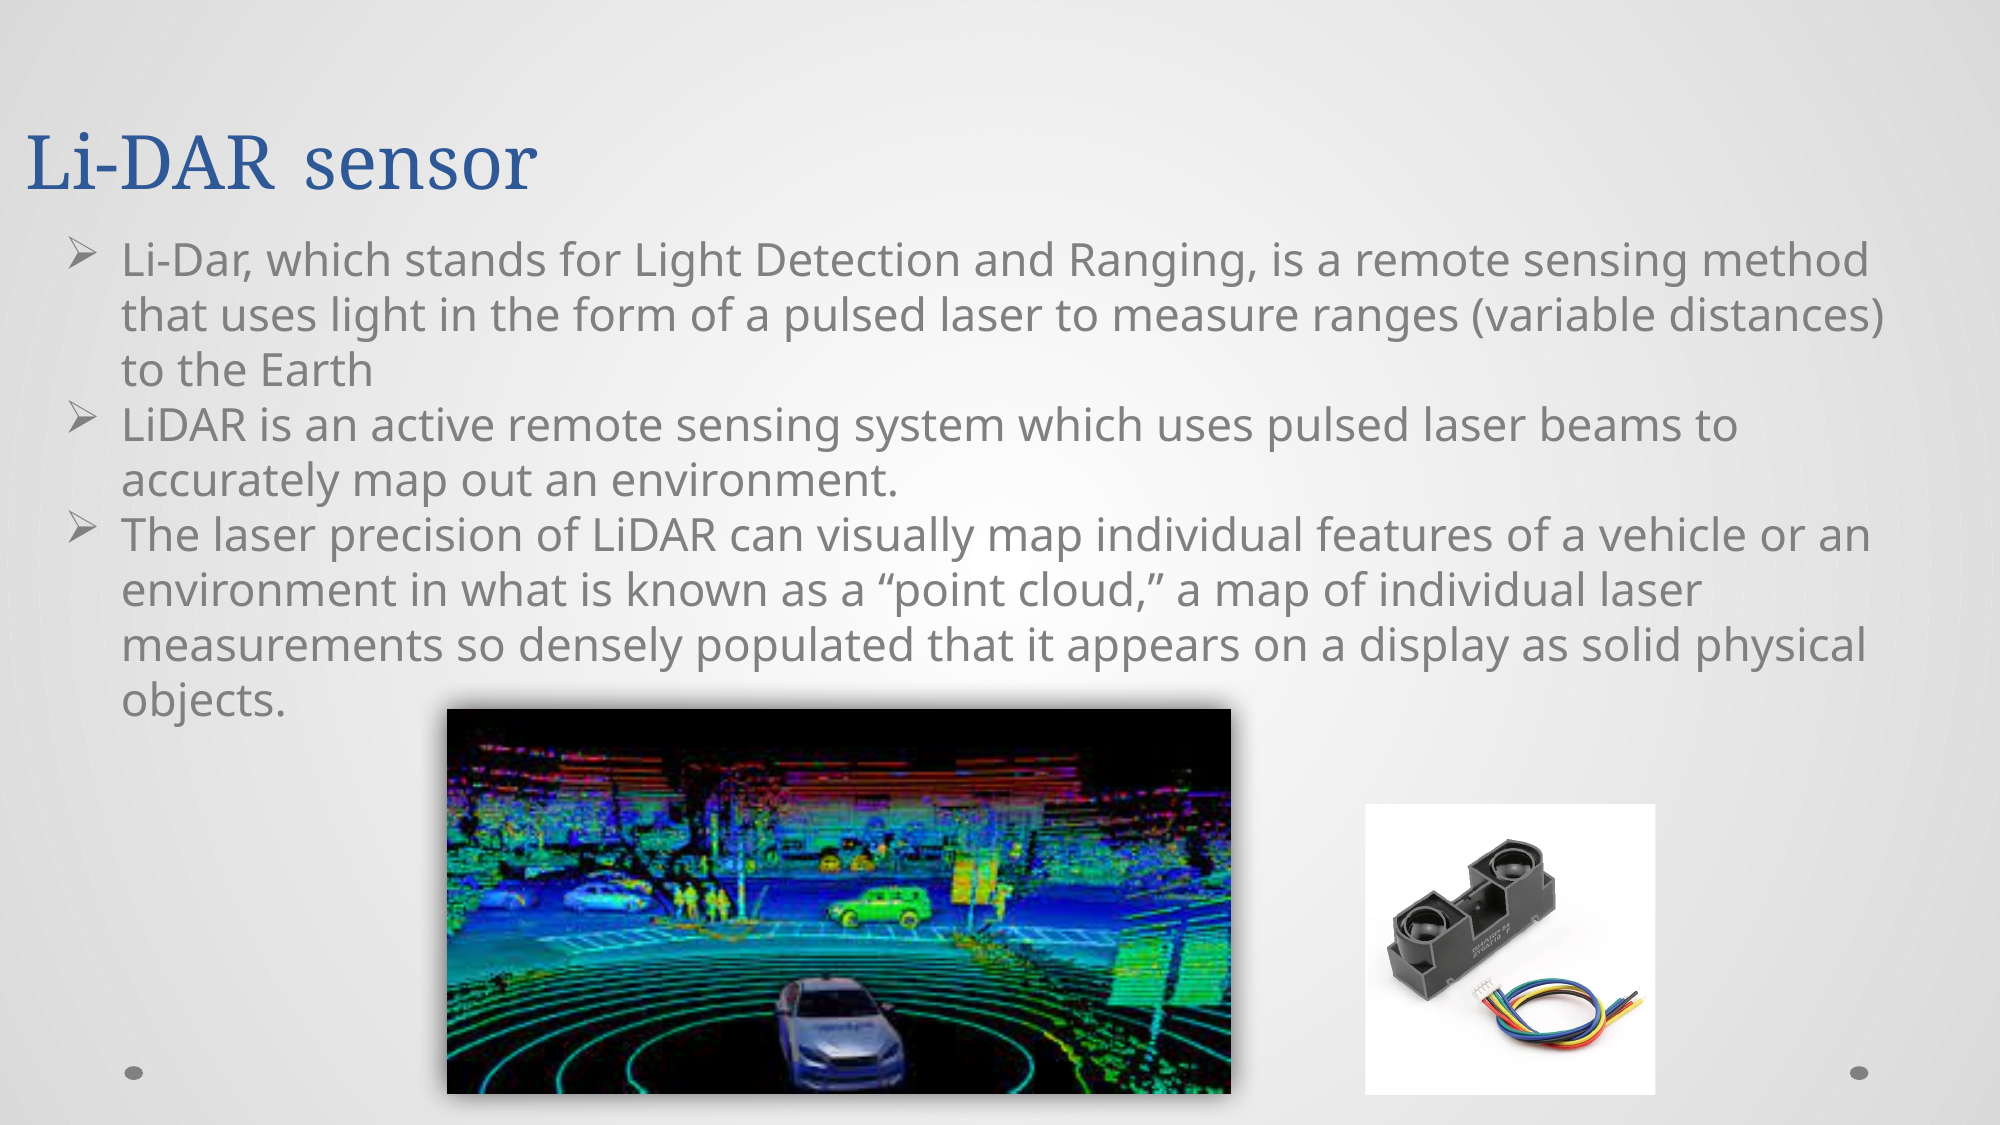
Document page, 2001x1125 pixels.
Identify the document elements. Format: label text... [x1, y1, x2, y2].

title Li-DAR sensor [0, 53, 902, 220]
list Li-Dar, which stands for Light Detection and Ranging, is a remote sensing method that uses light in the form of a pulsed laser to measure ranges (variable distances) to the Earth LiDAR is an active remote sensing system which uses pulsed laser beams to accurately map out an environment. The laser precision of LiDAR can visually map individual features of a vehicle or an environment in what is known as a “point cloud,” a map of individual laser measurements so densely populated that it appears on a display as solid physical objects. [49, 223, 1951, 1125]
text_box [1365, 804, 1656, 1095]
picture [447, 709, 1231, 1094]
